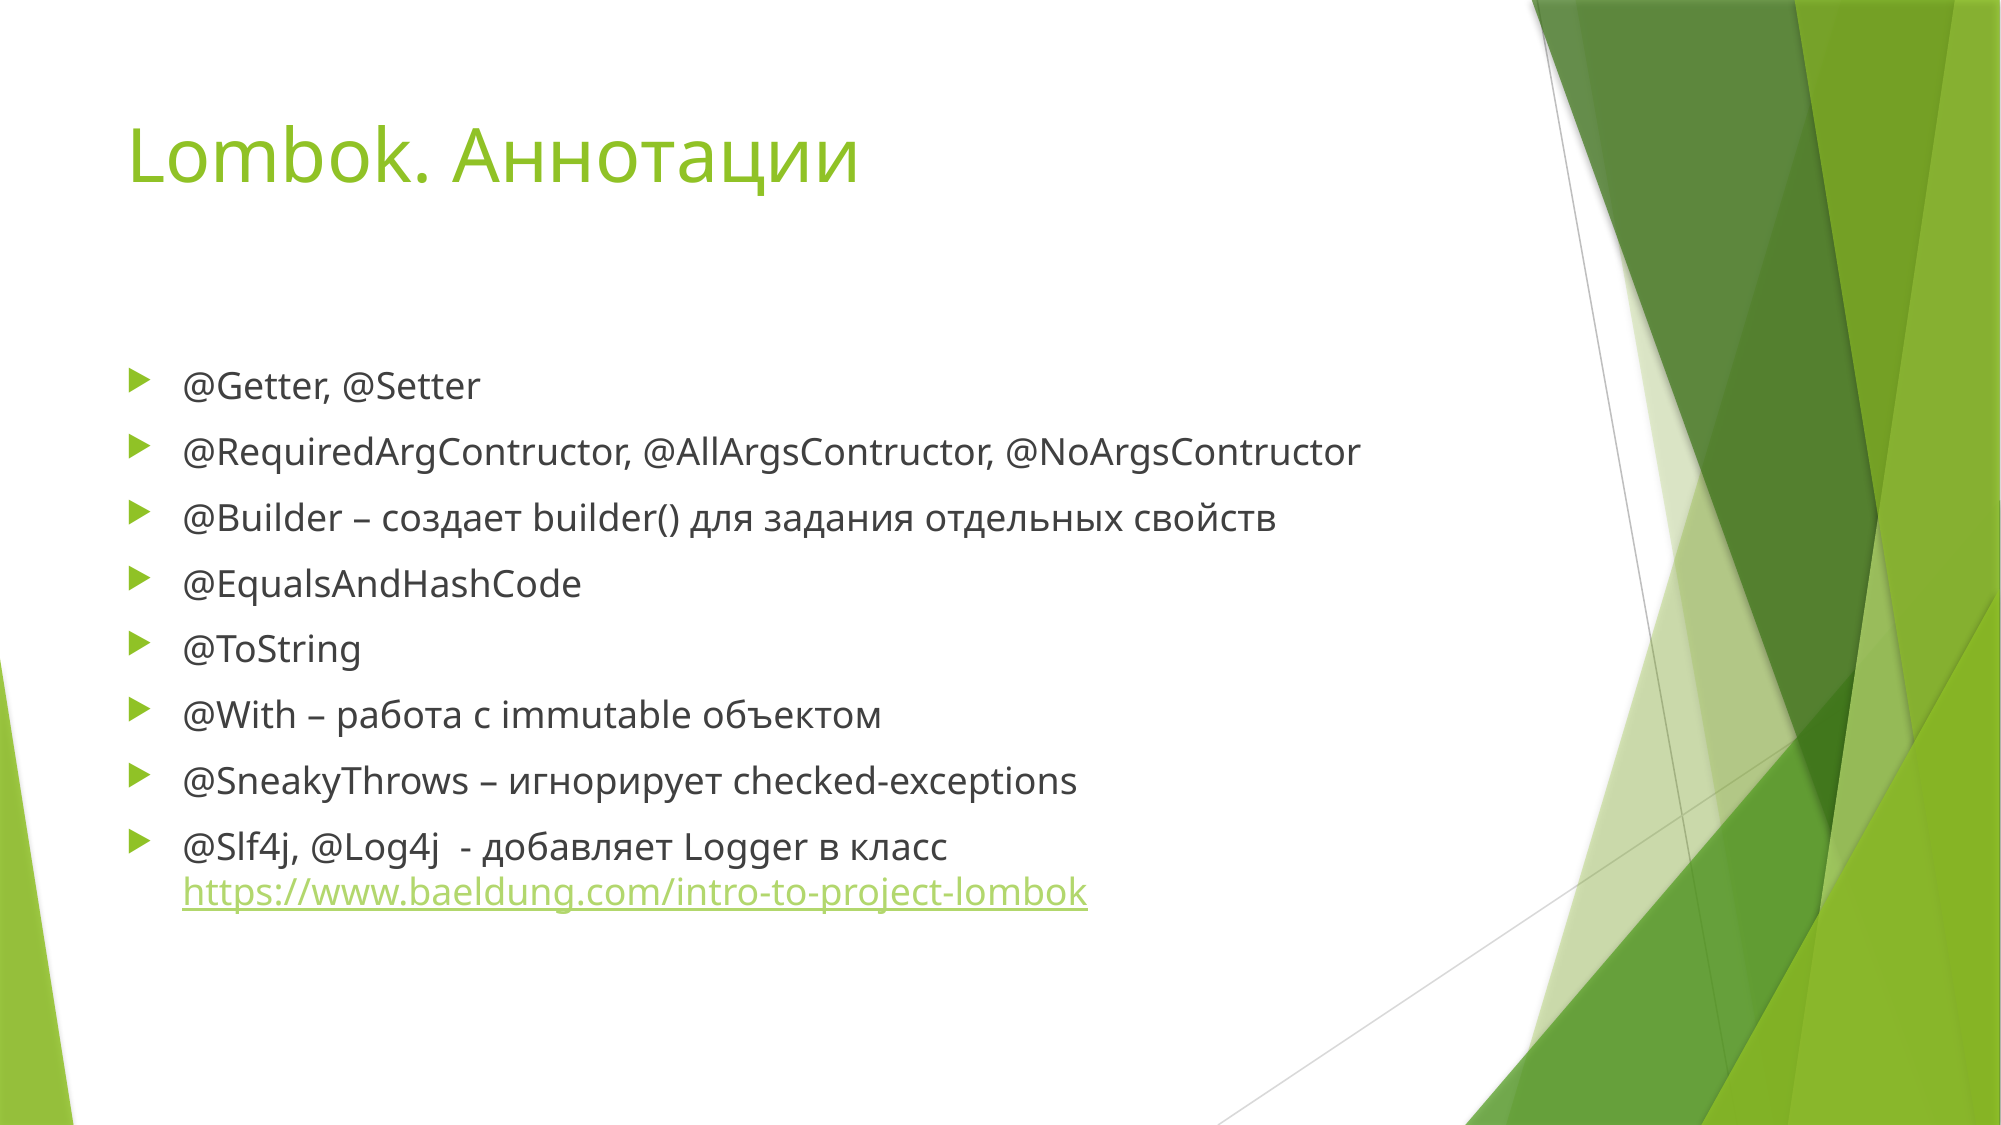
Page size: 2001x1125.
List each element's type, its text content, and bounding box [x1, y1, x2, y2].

title Lombok. Аннотации [111, 99, 1522, 317]
list @Getter, @Setter @RequiredArgContructor, @AllArgsContructor, @NoArgsContructor @Builder – создает builder() для задания отдельных свойств @EqualsAndHashCode @ToString @With – работа с immutable объектом @SneakyThrows – игнорирует checked-exceptions @Slf4j, @Log4j - добавляет Logger в класс https://www.baeldung.com/intro-to-project-lombok [111, 354, 1522, 992]
